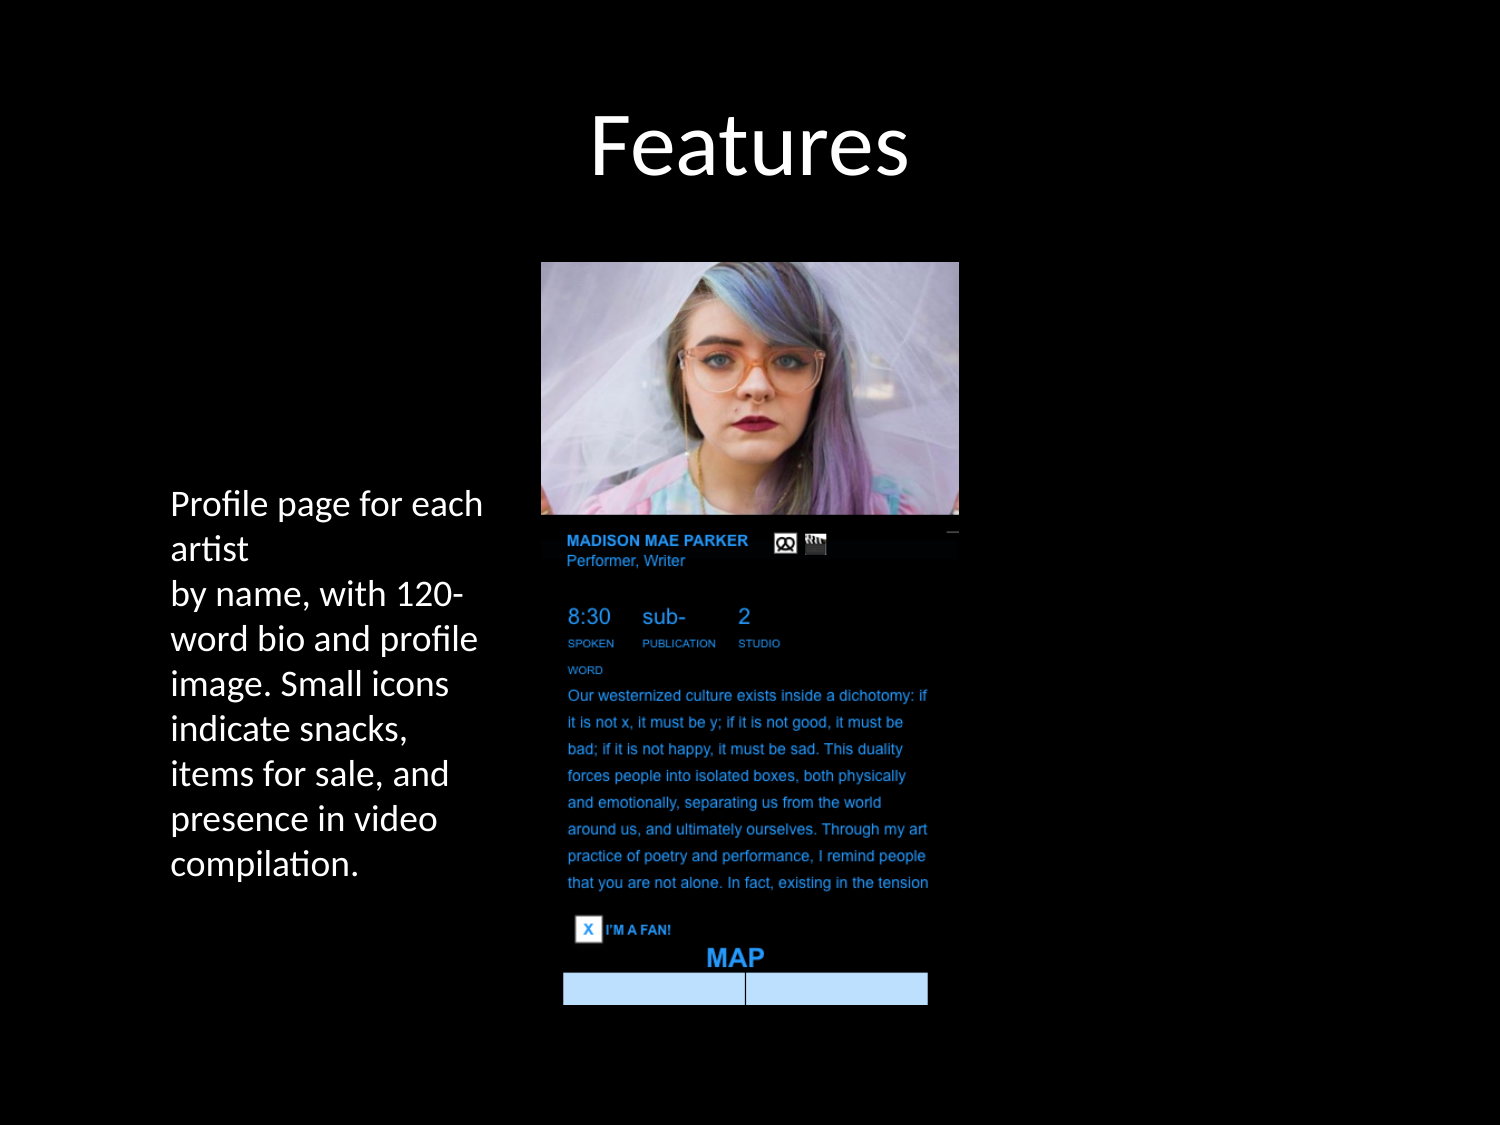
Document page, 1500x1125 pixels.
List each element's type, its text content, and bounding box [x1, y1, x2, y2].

title Features [75, 45, 1425, 233]
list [74, 262, 1426, 1006]
